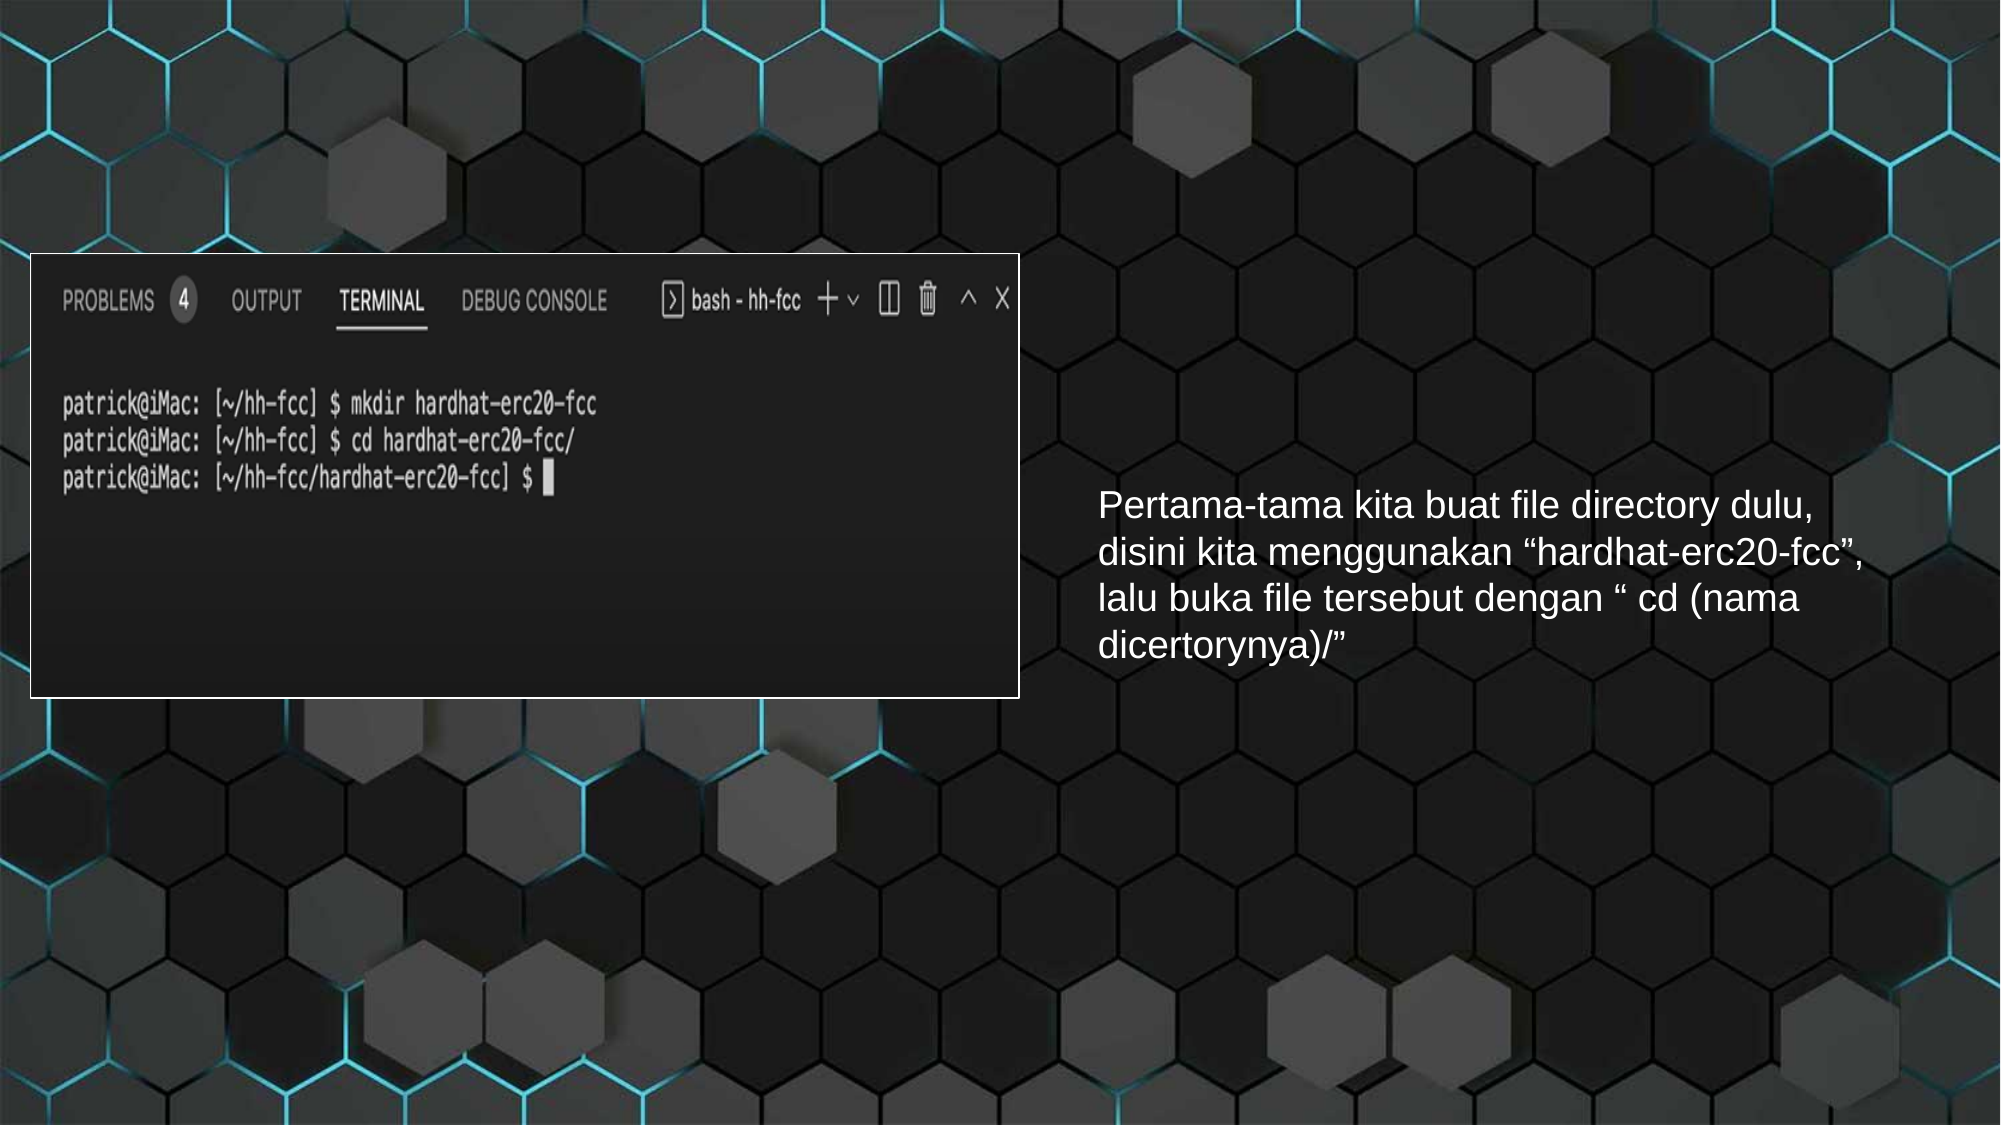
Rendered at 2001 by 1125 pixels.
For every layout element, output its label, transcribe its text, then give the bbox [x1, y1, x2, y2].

picture [0, 0, 2001, 1125]
text_box Pertama-tama kita buat file directory dulu, disini kita menggunakan “hardhat-erc20-fcc”, lalu buka file tersebut dengan “ cd (nama dicertorynya)/” [1082, 472, 1900, 674]
